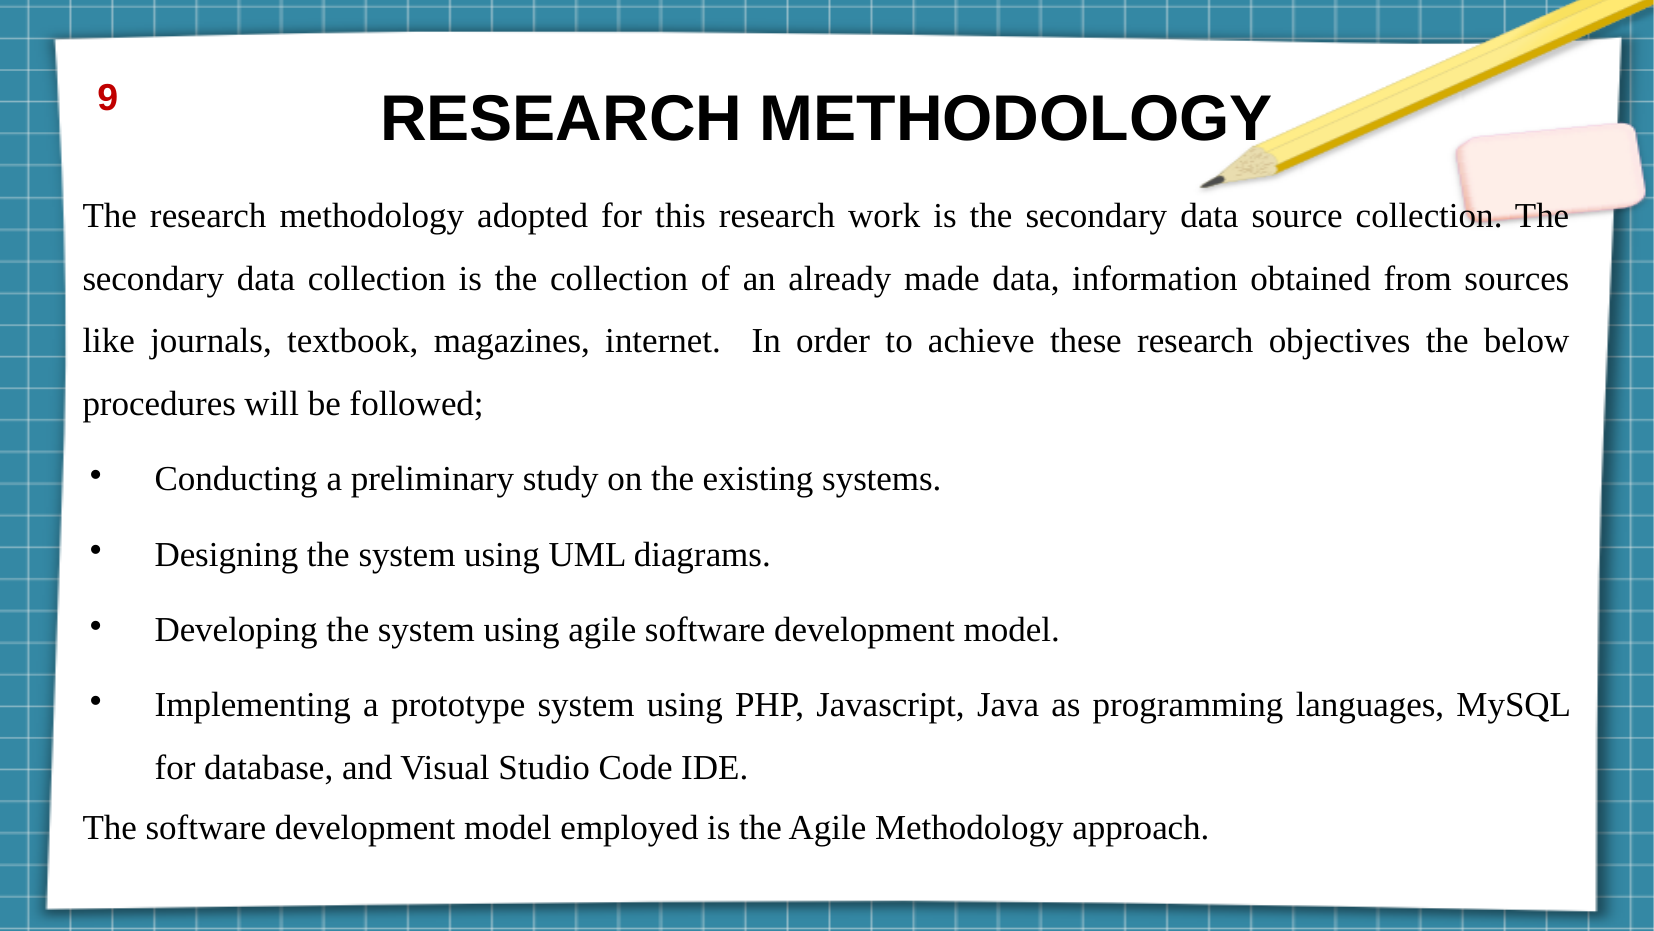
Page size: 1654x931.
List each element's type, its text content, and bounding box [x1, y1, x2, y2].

picture [0, 0, 1654, 931]
text_box 9 [82, 65, 180, 126]
text_box The research methodology adopted for this research work is the secondary data source collection. The secondary data collection is the collection of an already made data, information obtained from sources like journals, textbook, magazines, internet. In order to achieve these research objectives the below procedures will be followed; Conducting a preliminary study on the existing systems. Designing the system using UML diagrams. Developing the system using agile software development model. Implementing a prototype system using PHP, Javascript, Java as programming languages, MySQL for database, and Visual Studio Code IDE. The software development model employed is the Agile Methodology approach. [82, 171, 1571, 855]
text_box RESEARCH METHODOLOGY [82, 36, 1571, 171]
